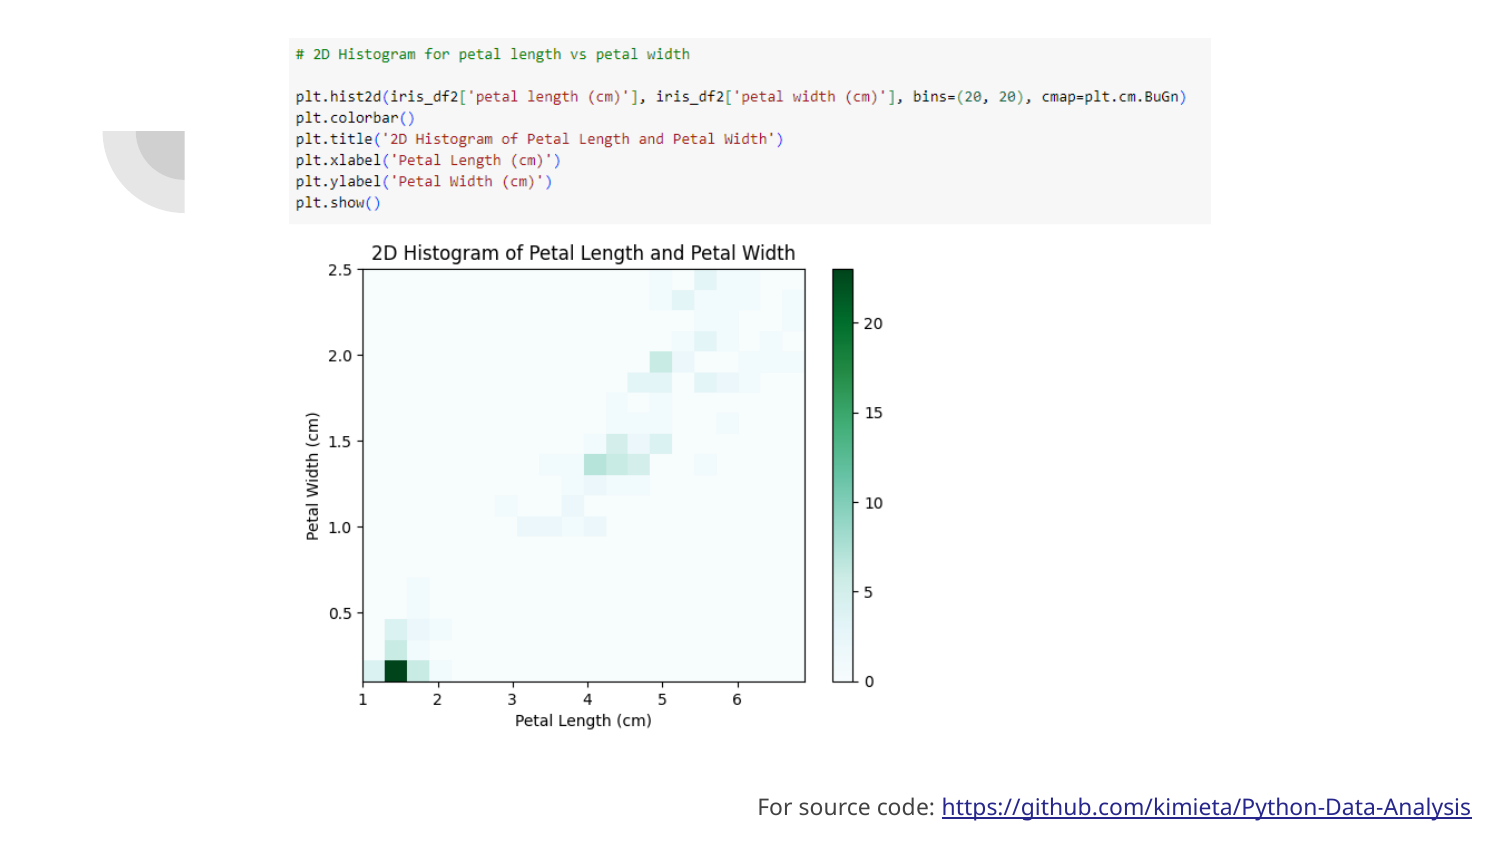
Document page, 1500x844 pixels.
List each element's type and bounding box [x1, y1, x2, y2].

picture [288, 38, 1211, 773]
